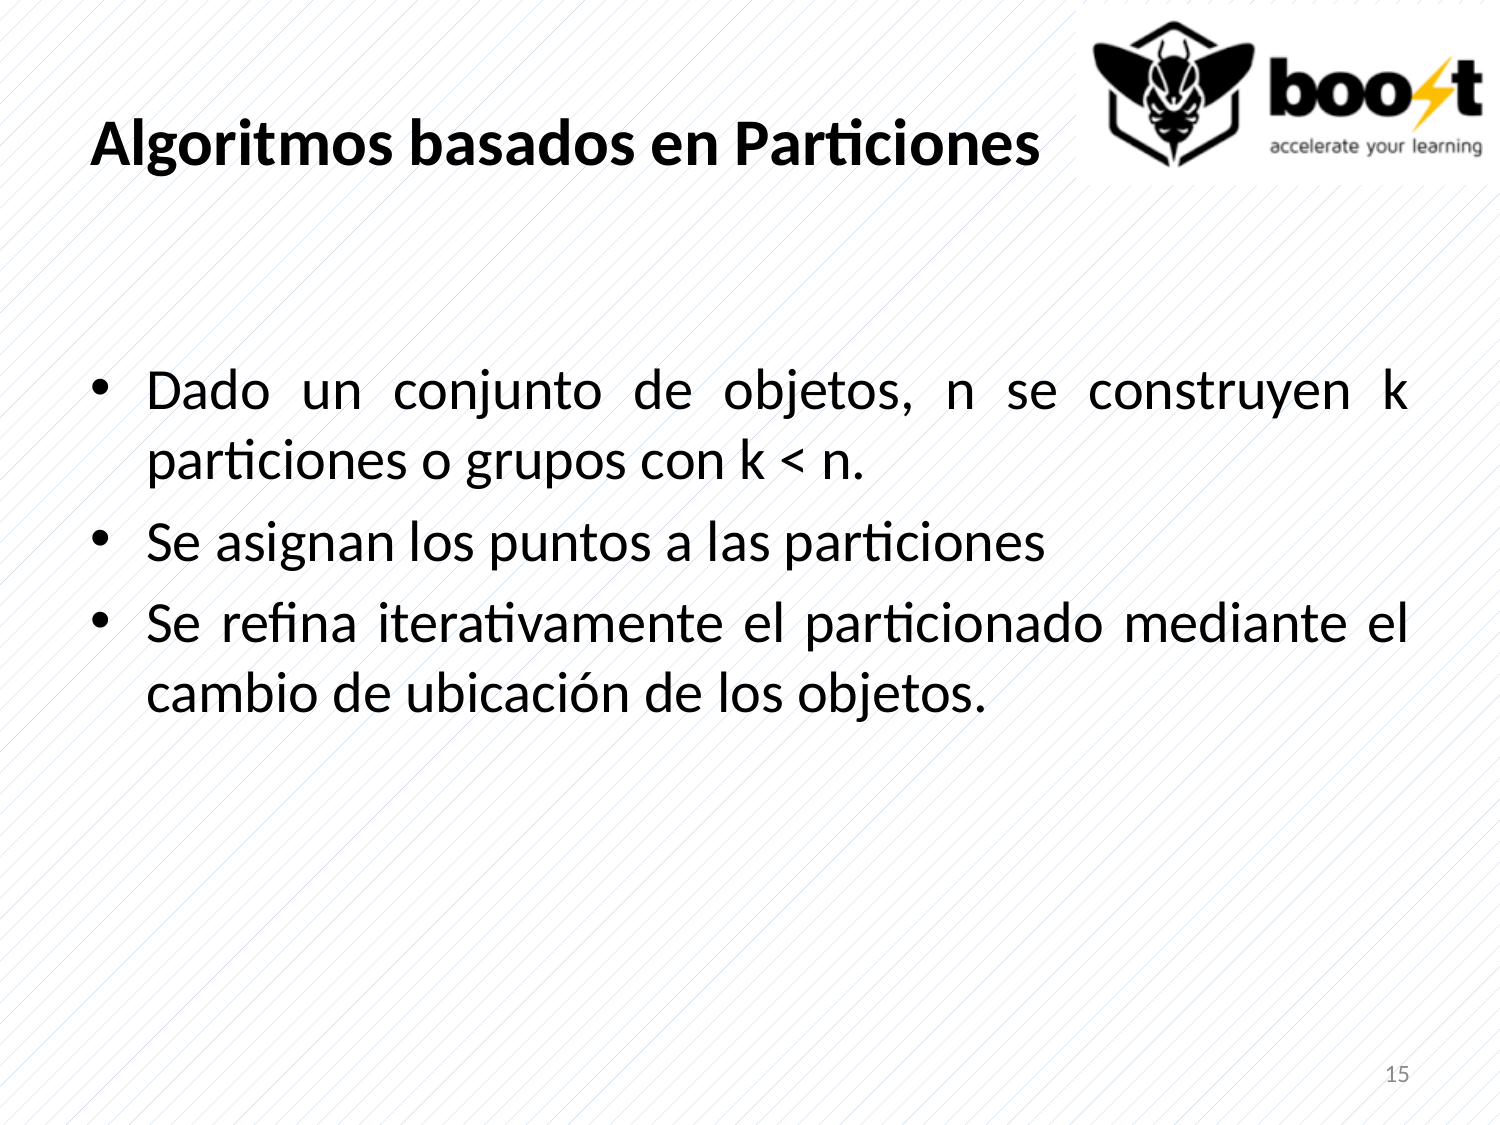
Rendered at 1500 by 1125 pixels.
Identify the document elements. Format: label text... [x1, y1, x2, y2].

picture [1076, 4, 1500, 185]
list Dado un conjunto de objetos, n se construyen k particiones o grupos con k < n. Se asignan los puntos a las particiones Se refina iterativamente el particionado mediante el cambio de ubicación de los objetos. [75, 262, 1425, 1005]
slide_number 15 [1074, 1042, 1425, 1103]
title Algoritmos basados en Particiones [75, 45, 1425, 233]
